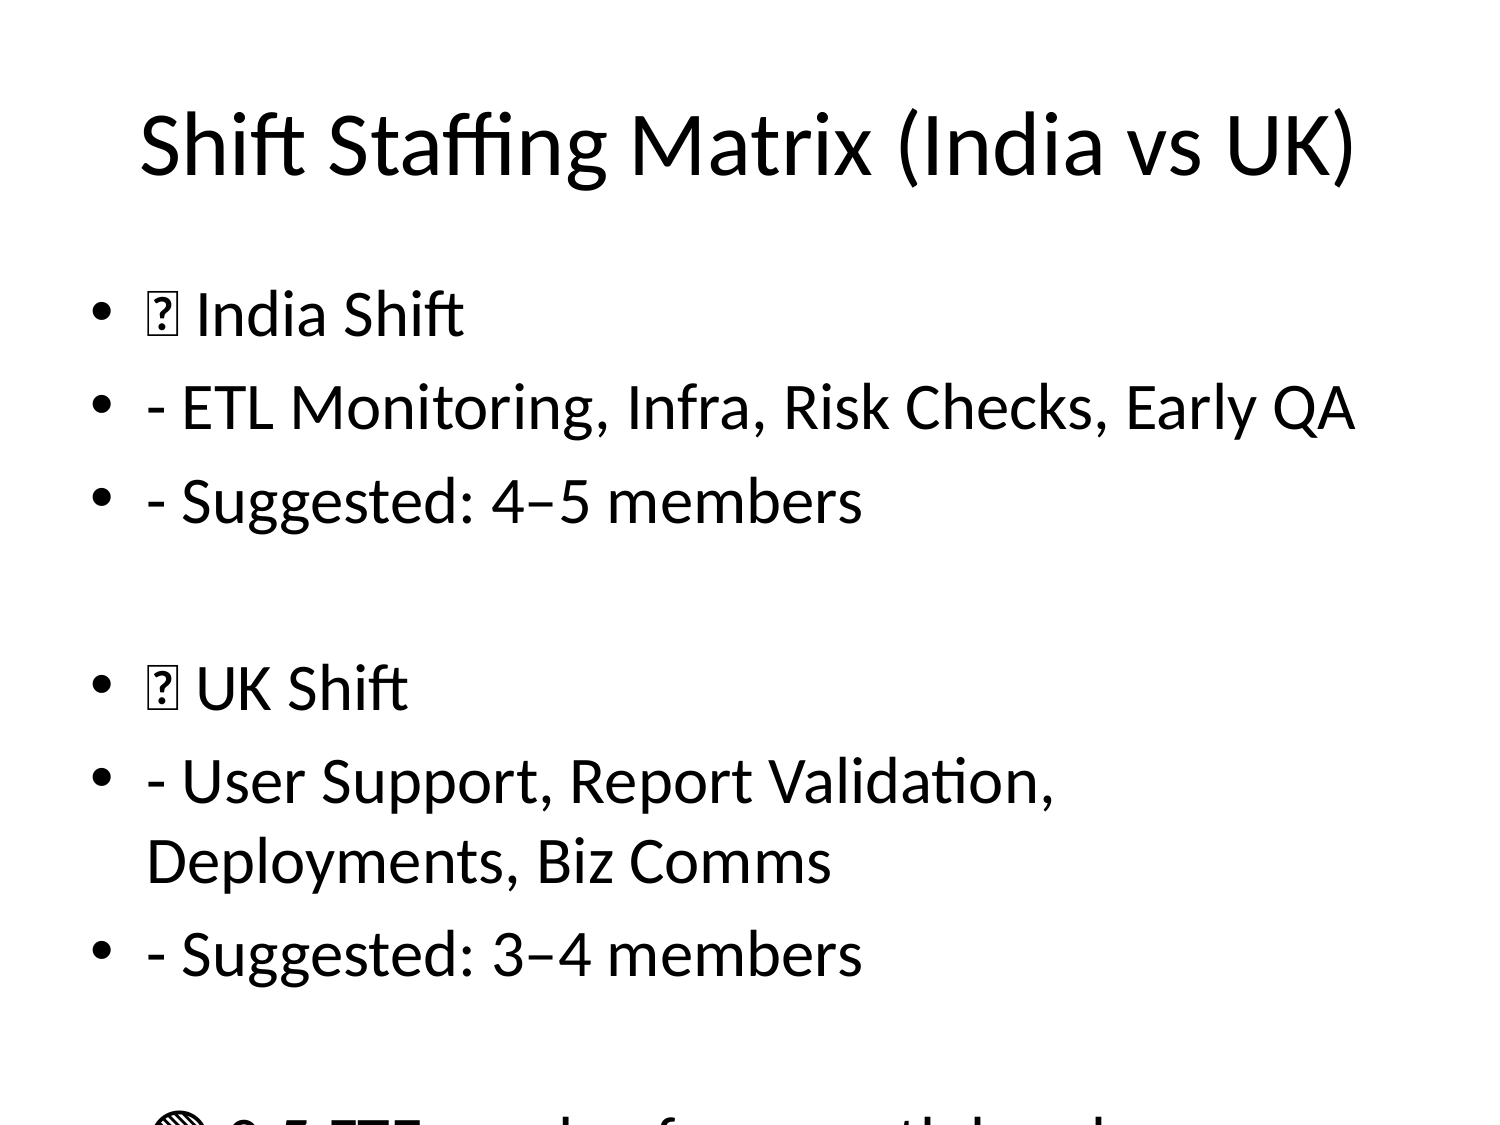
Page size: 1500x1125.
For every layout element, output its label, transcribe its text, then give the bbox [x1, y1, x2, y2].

list ✅ India Shift - ETL Monitoring, Infra, Risk Checks, Early QA - Suggested: 4–5 members ✅ UK Shift - User Support, Report Validation, Deployments, Biz Comms - Suggested: 3–4 members 🟢 0.5 FTE overlap for smooth handover [75, 262, 1425, 1005]
title Shift Staffing Matrix (India vs UK) [75, 45, 1425, 233]
